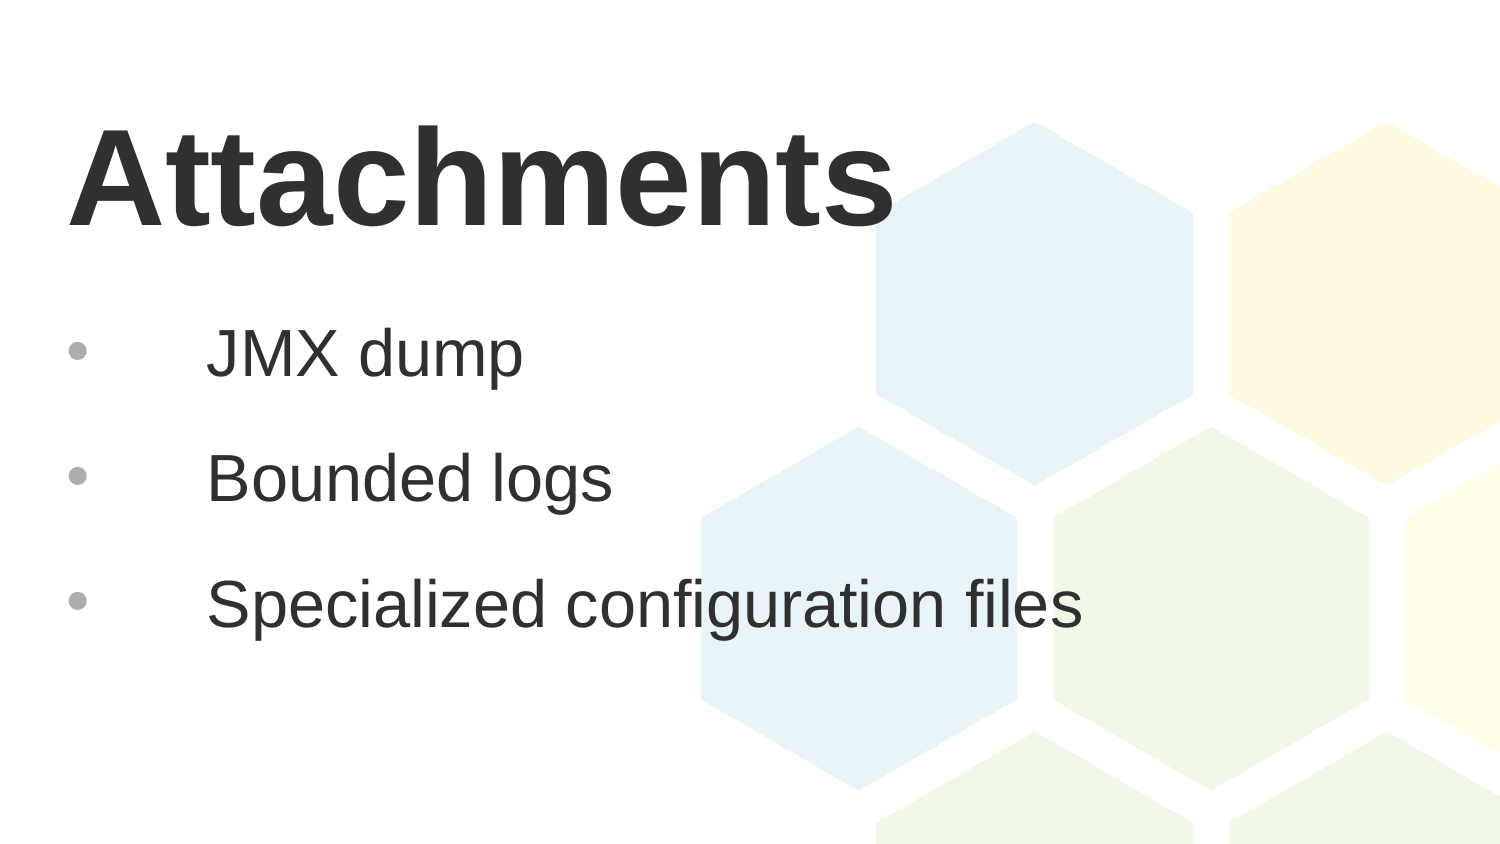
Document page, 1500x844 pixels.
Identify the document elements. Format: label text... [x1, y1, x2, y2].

title Attachments [51, 72, 1449, 167]
picture [0, 0, 1500, 844]
list JMX dump Bounded logs Specialized configuration files [51, 189, 1449, 750]
